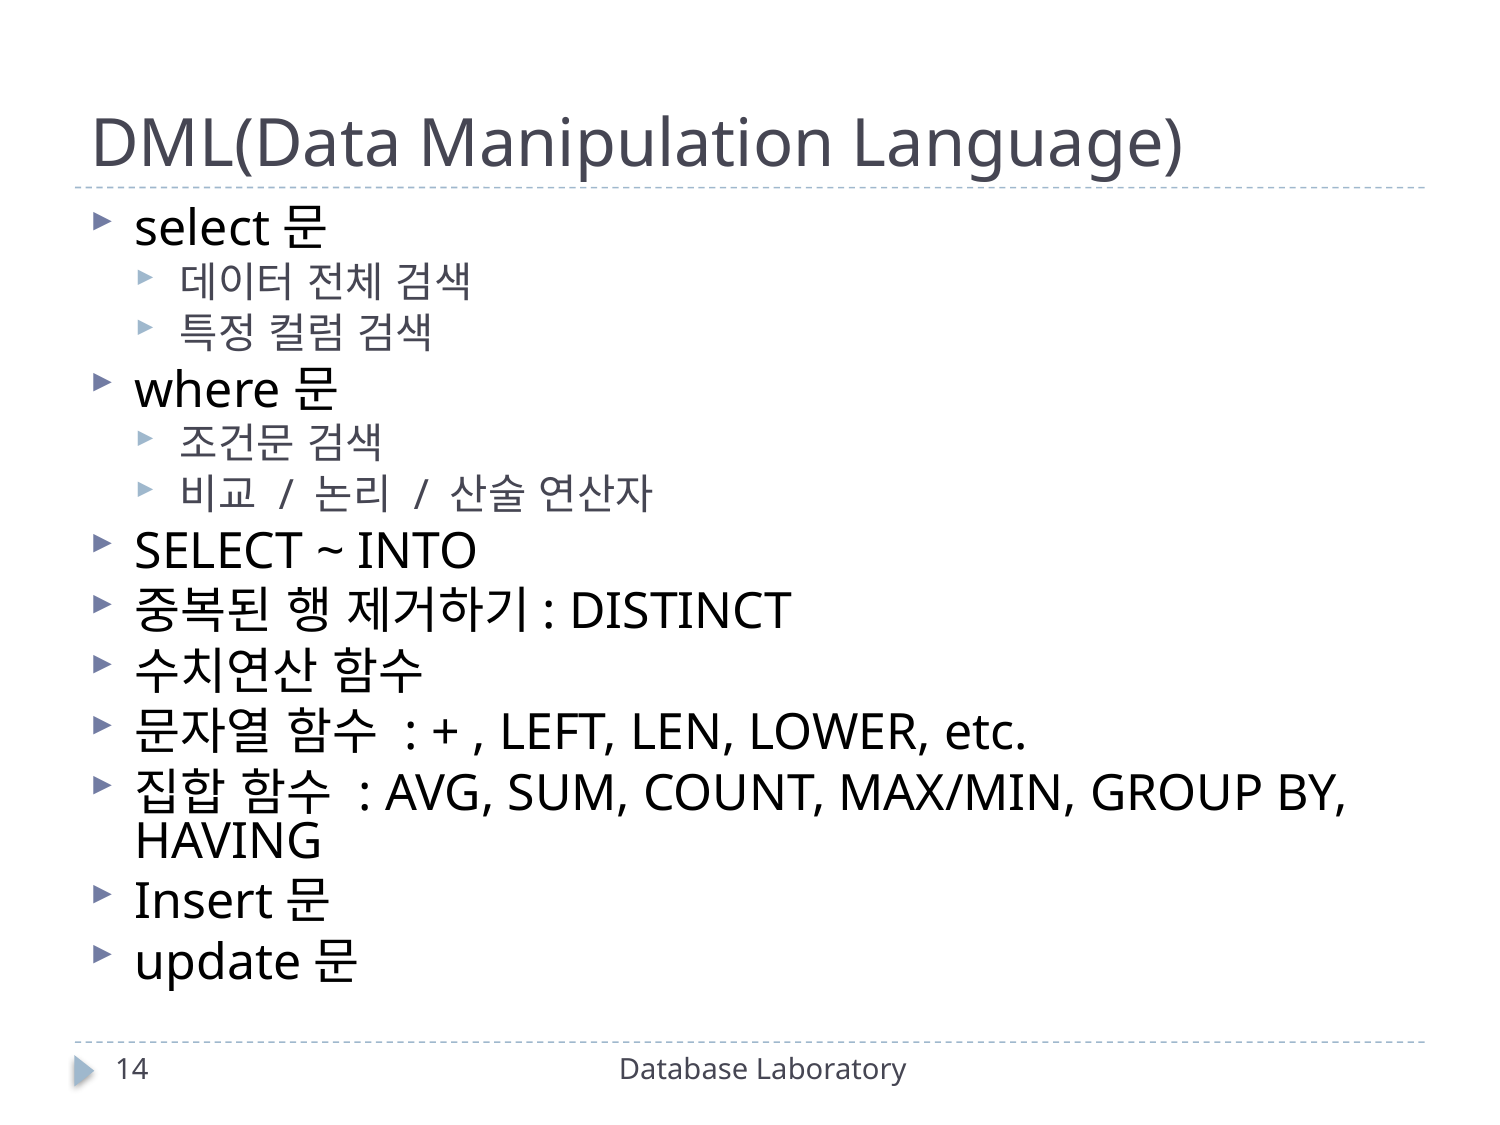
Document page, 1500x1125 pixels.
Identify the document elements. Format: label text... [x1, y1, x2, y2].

title DML(Data Manipulation Language) [74, 24, 1426, 188]
list select문 데이터 전체 검색 특정 컬럼 검색 where문 조건문 검색 비교 / 논리 / 산술 연산자 SELECT ~ INTO 중복된 행 제거하기: DISTINCT 수치연산 함수 문자열 함수 : + , LEFT, LEN, LOWER, etc. 집합 함수 : AVG, SUM, COUNT, MAX/MIN, GROUP BY, HAVING Insert문 update문 [74, 199, 1426, 1011]
slide_number 14 [100, 1042, 426, 1103]
footer Database Laboratory [475, 1042, 1051, 1103]
